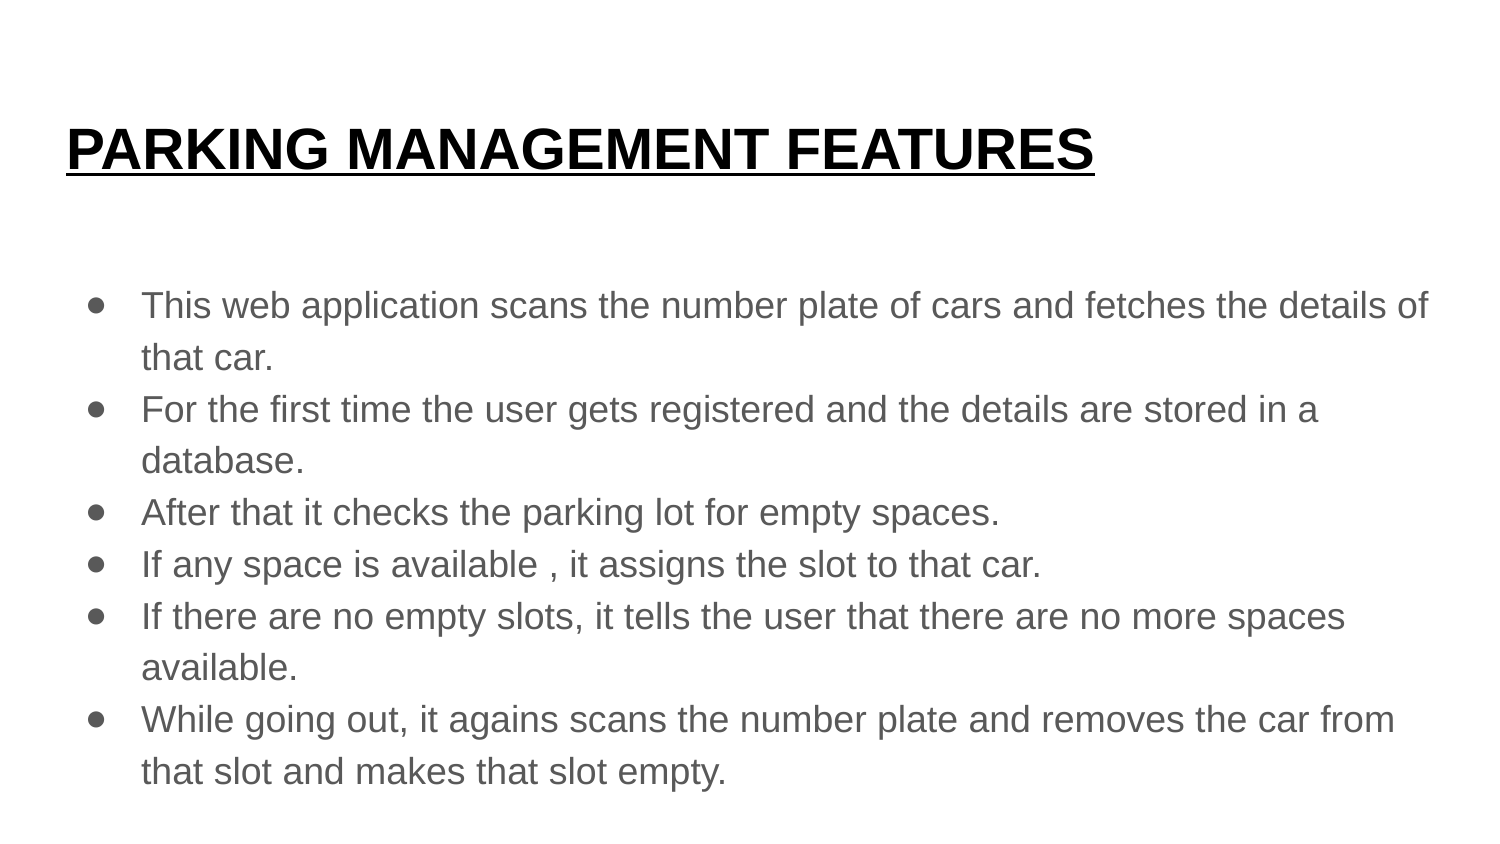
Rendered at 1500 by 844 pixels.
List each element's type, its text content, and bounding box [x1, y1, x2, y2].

title PARKING MANAGEMENT FEATURES [51, 95, 1449, 190]
list This web application scans the number plate of cars and fetches the details of that car. For the first time the user gets registered and the details are stored in a database. After that it checks the parking lot for empty spaces. If any space is available , it assigns the slot to that car. If there are no empty slots, it tells the user that there are no more spaces available. While going out, it agains scans the number plate and removes the car from that slot and makes that slot empty. [51, 259, 1449, 721]
